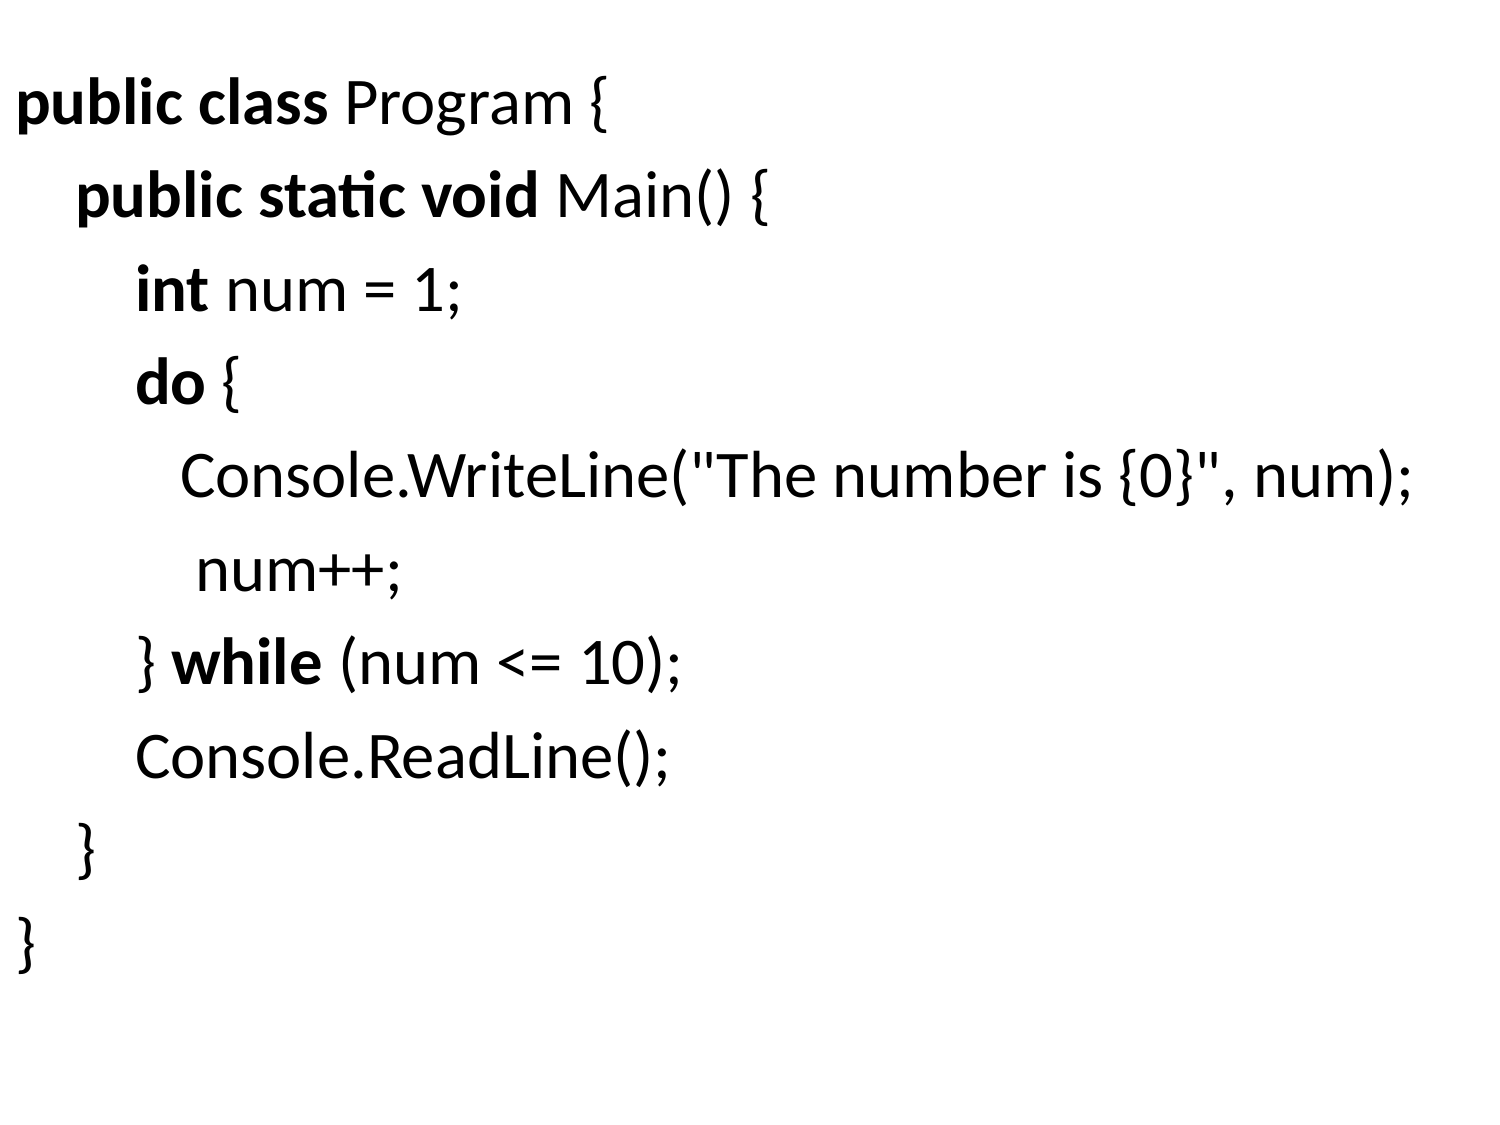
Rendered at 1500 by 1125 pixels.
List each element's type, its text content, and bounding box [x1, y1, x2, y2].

list public class Program { public static void Main() { int num = 1; do { Console.WriteLine("The number is {0}", num); num++; } while (num <= 10); Console.ReadLine(); } } [0, 50, 1500, 1125]
